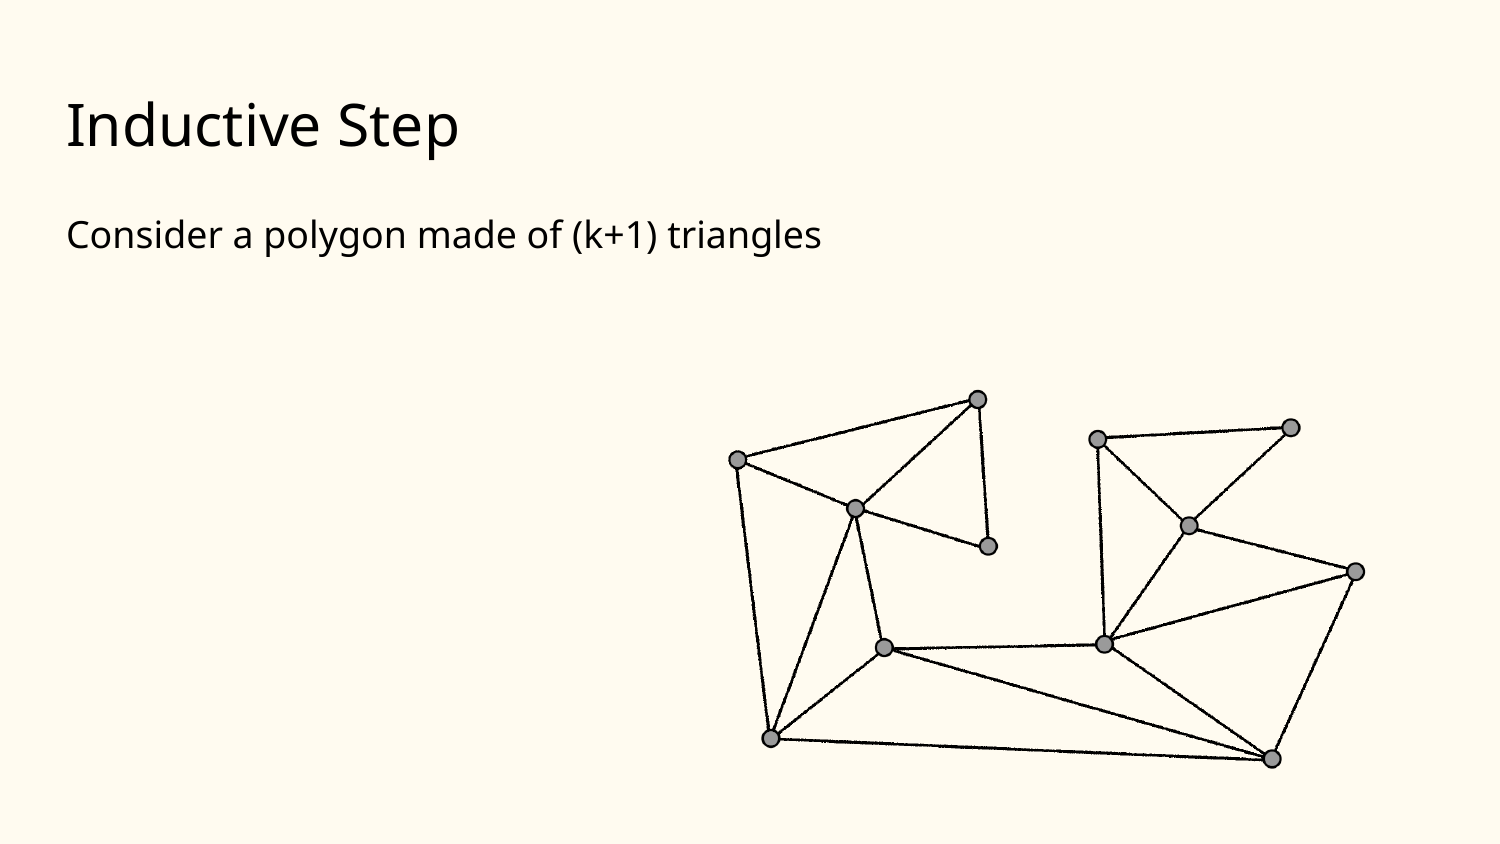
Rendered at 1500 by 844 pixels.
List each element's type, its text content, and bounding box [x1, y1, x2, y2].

title Inductive Step [51, 72, 1449, 174]
picture [498, 309, 1500, 844]
list Consider a polygon made of (k+1) triangles [51, 189, 1449, 786]
